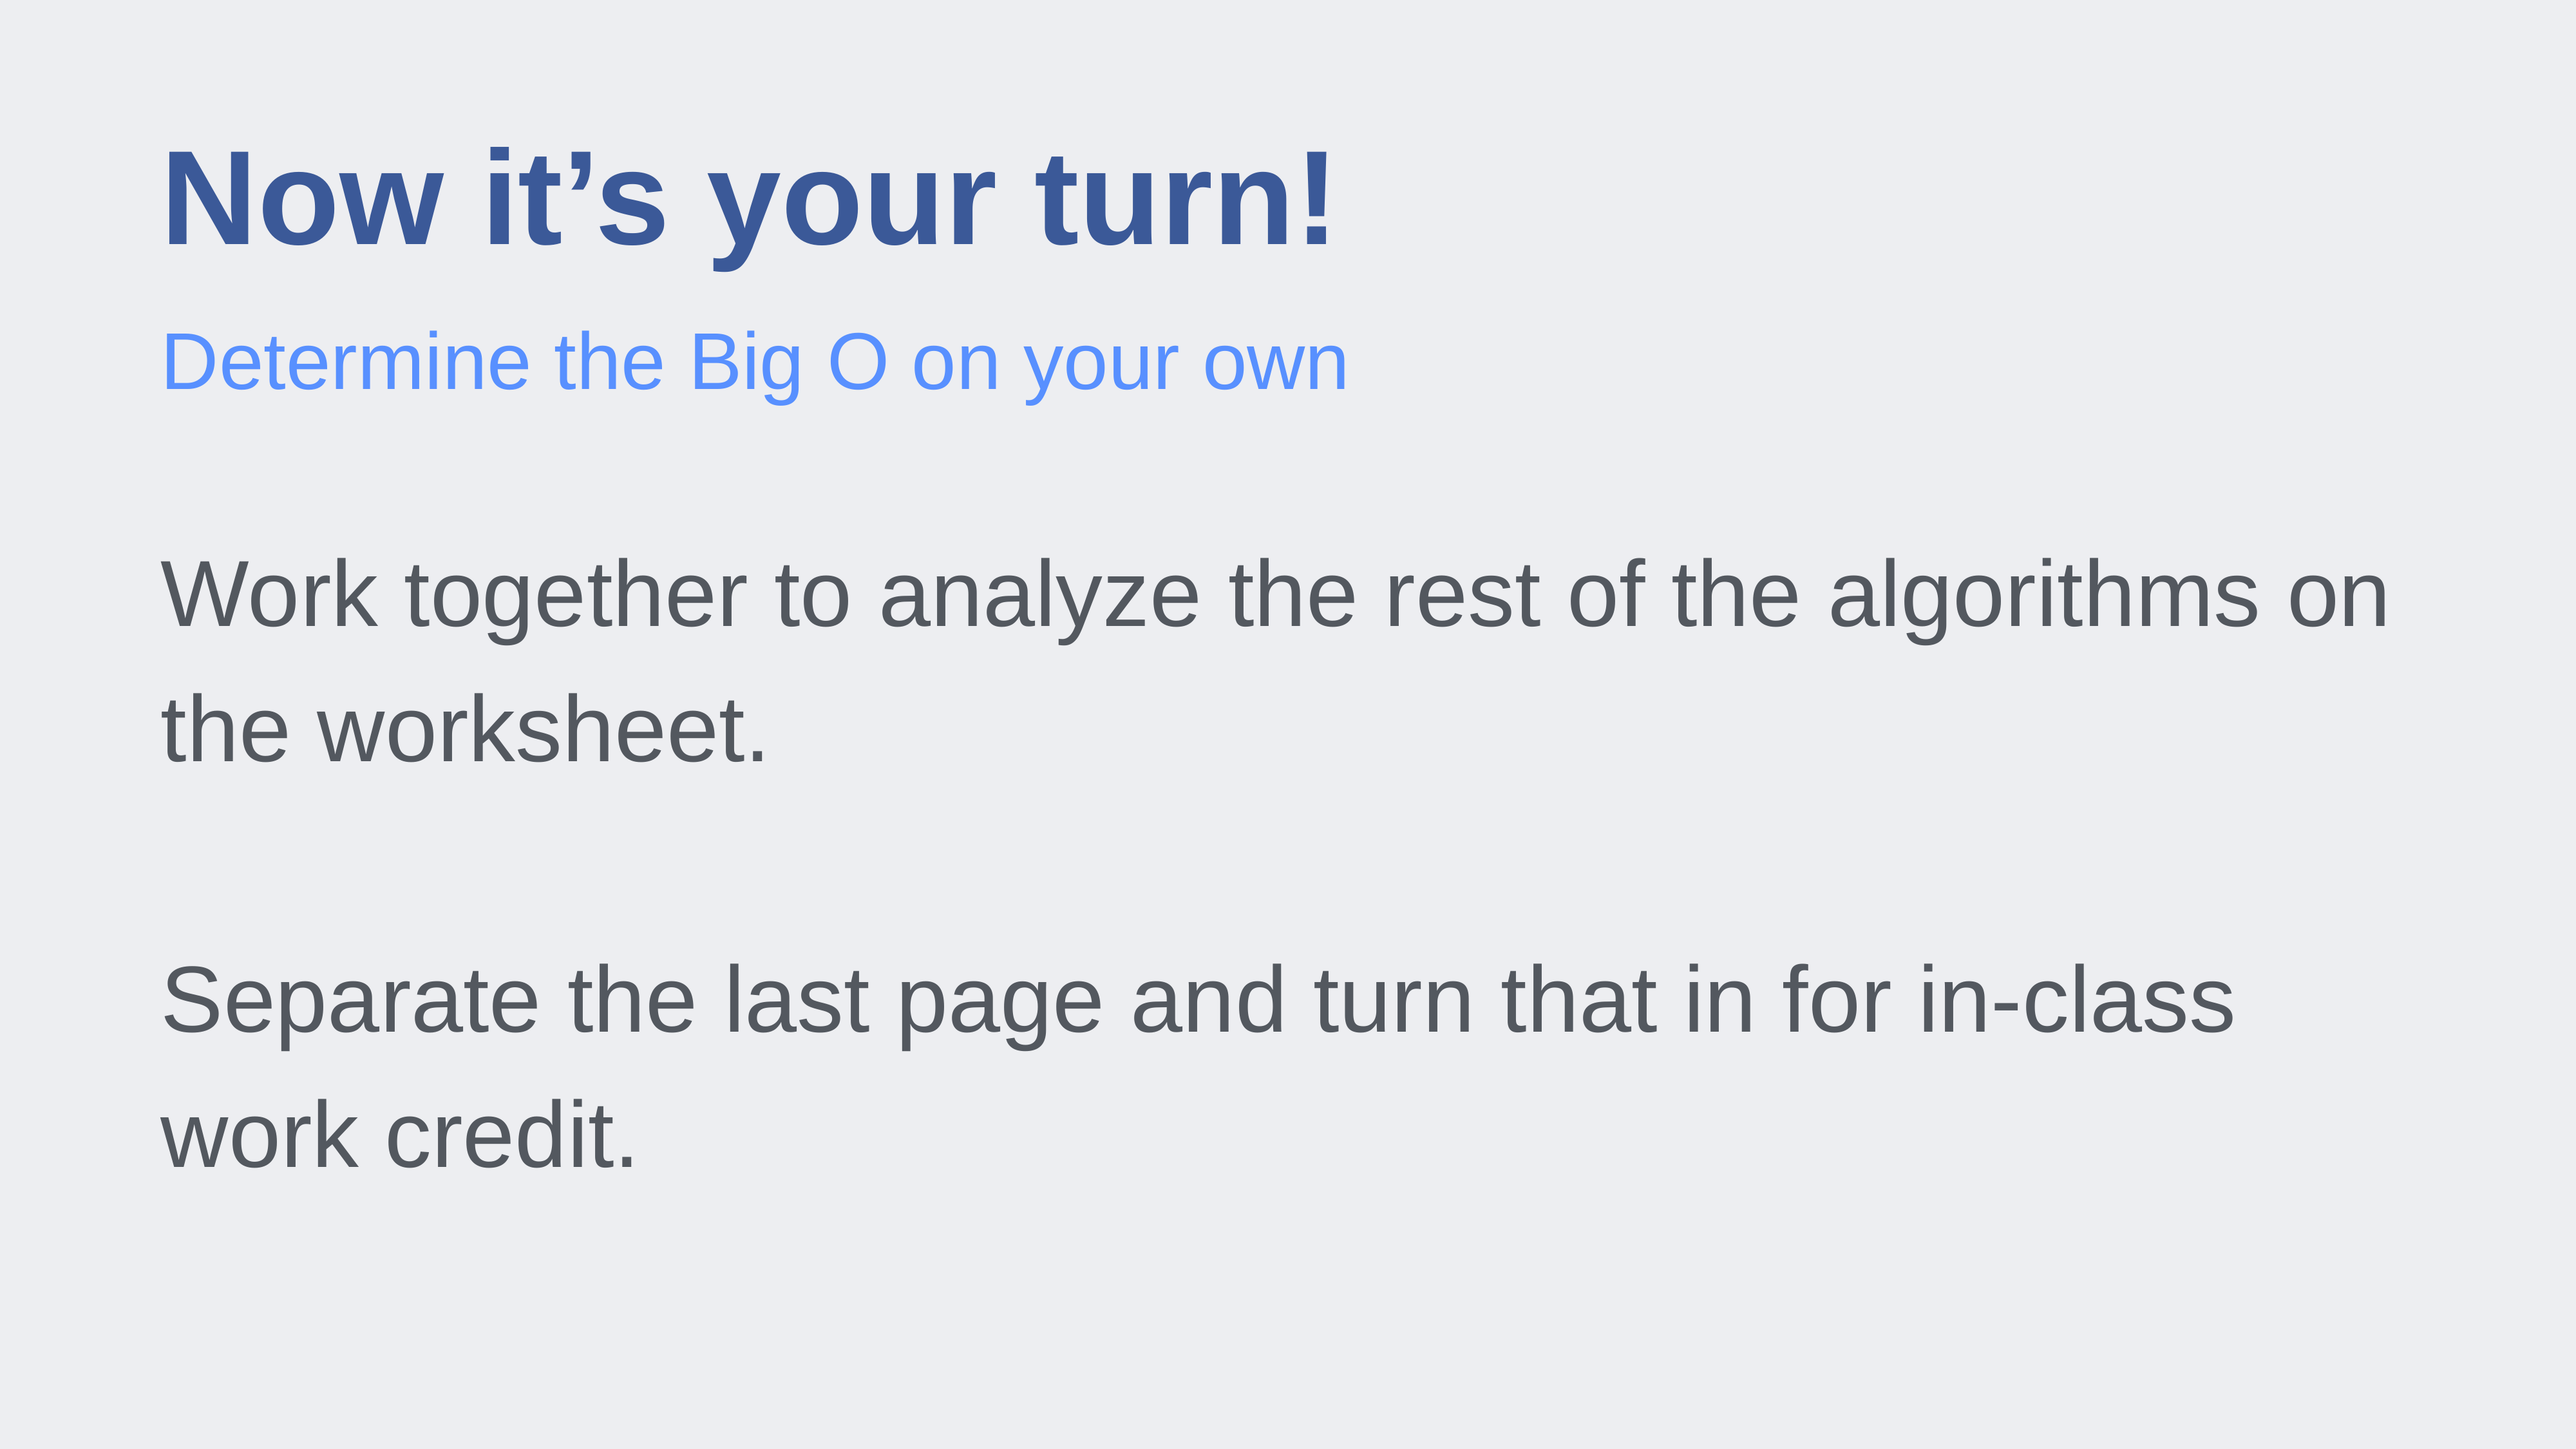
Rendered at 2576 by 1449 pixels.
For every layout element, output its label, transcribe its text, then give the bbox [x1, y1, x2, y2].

list Determine the Big O on your own [160, 308, 2415, 427]
title Now it’s your turn! [160, 109, 2415, 305]
list Work together to analyze the rest of the algorithms on the worksheet. Separate the last page and turn that in for in-class work credit. [160, 509, 2415, 1154]
